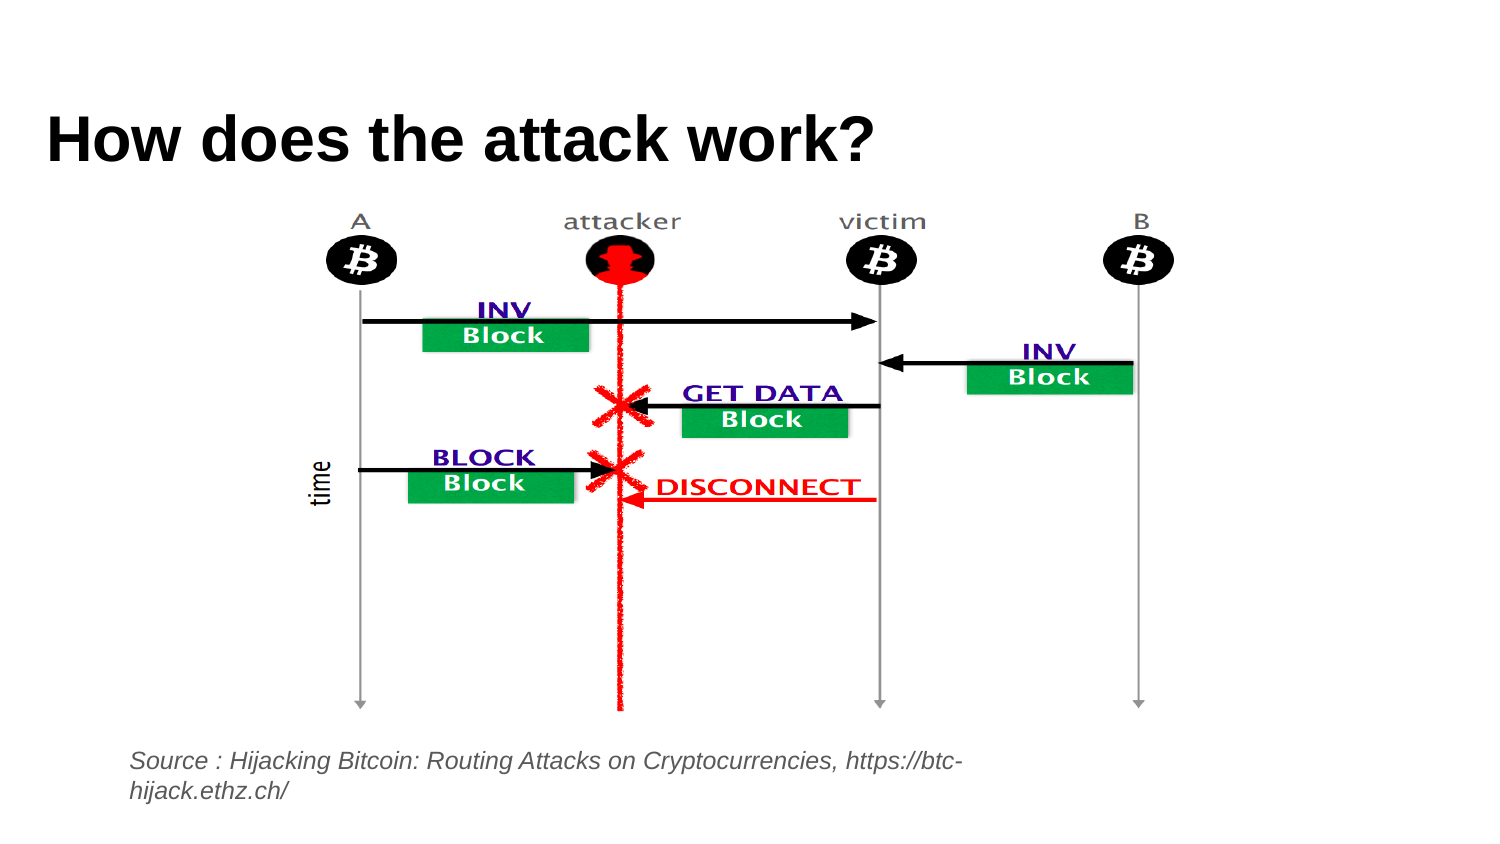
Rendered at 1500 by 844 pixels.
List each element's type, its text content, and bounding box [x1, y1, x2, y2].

subtitle Source : Hijacking Bitcoin: Routing Attacks on Cryptocurrencies, https://btc-hijack.ethz.ch/ [114, 729, 1091, 823]
picture [246, 205, 1183, 715]
title How does the attack work? [31, 79, 1293, 190]
